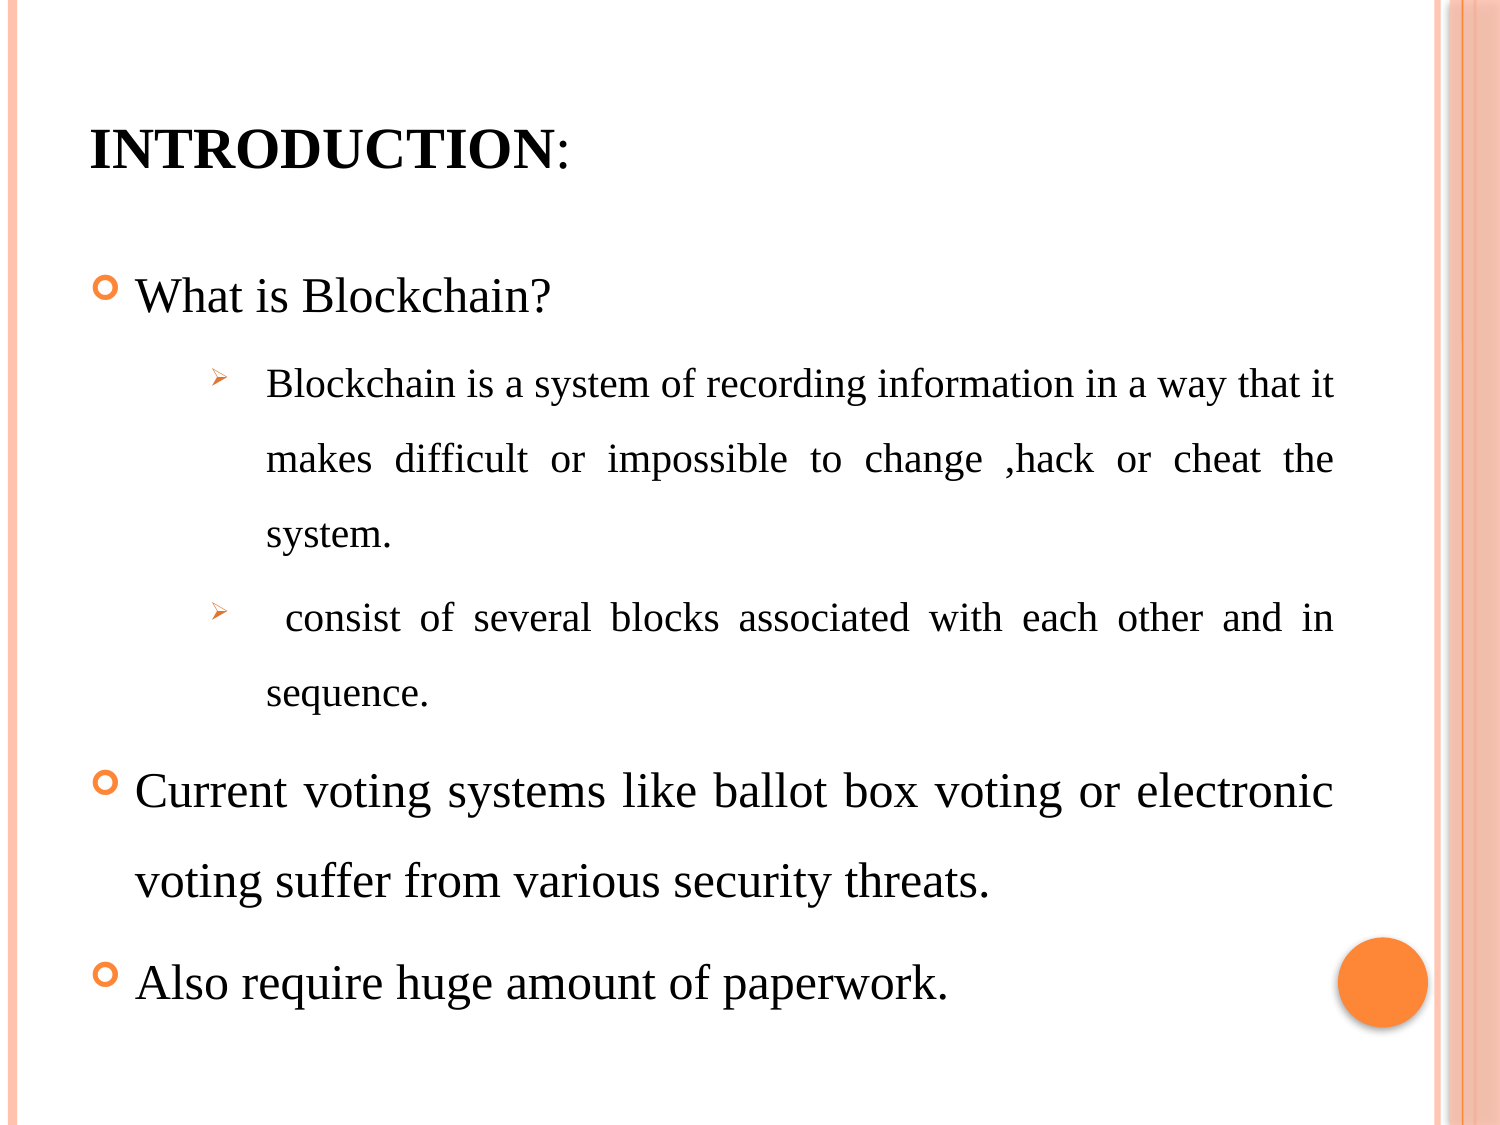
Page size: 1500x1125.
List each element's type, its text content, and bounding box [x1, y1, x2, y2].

title INTRODUCTION: [75, 45, 1300, 188]
list What is Blockchain? Blockchain is a system of recording information in a way that it makes difficult or impossible to change ,hack or cheat the system. consist of several blocks associated with each other and in sequence. Current voting systems like ballot box voting or electronic voting suffer from various security threats. Also require huge amount of paperwork. [75, 224, 1350, 1125]
